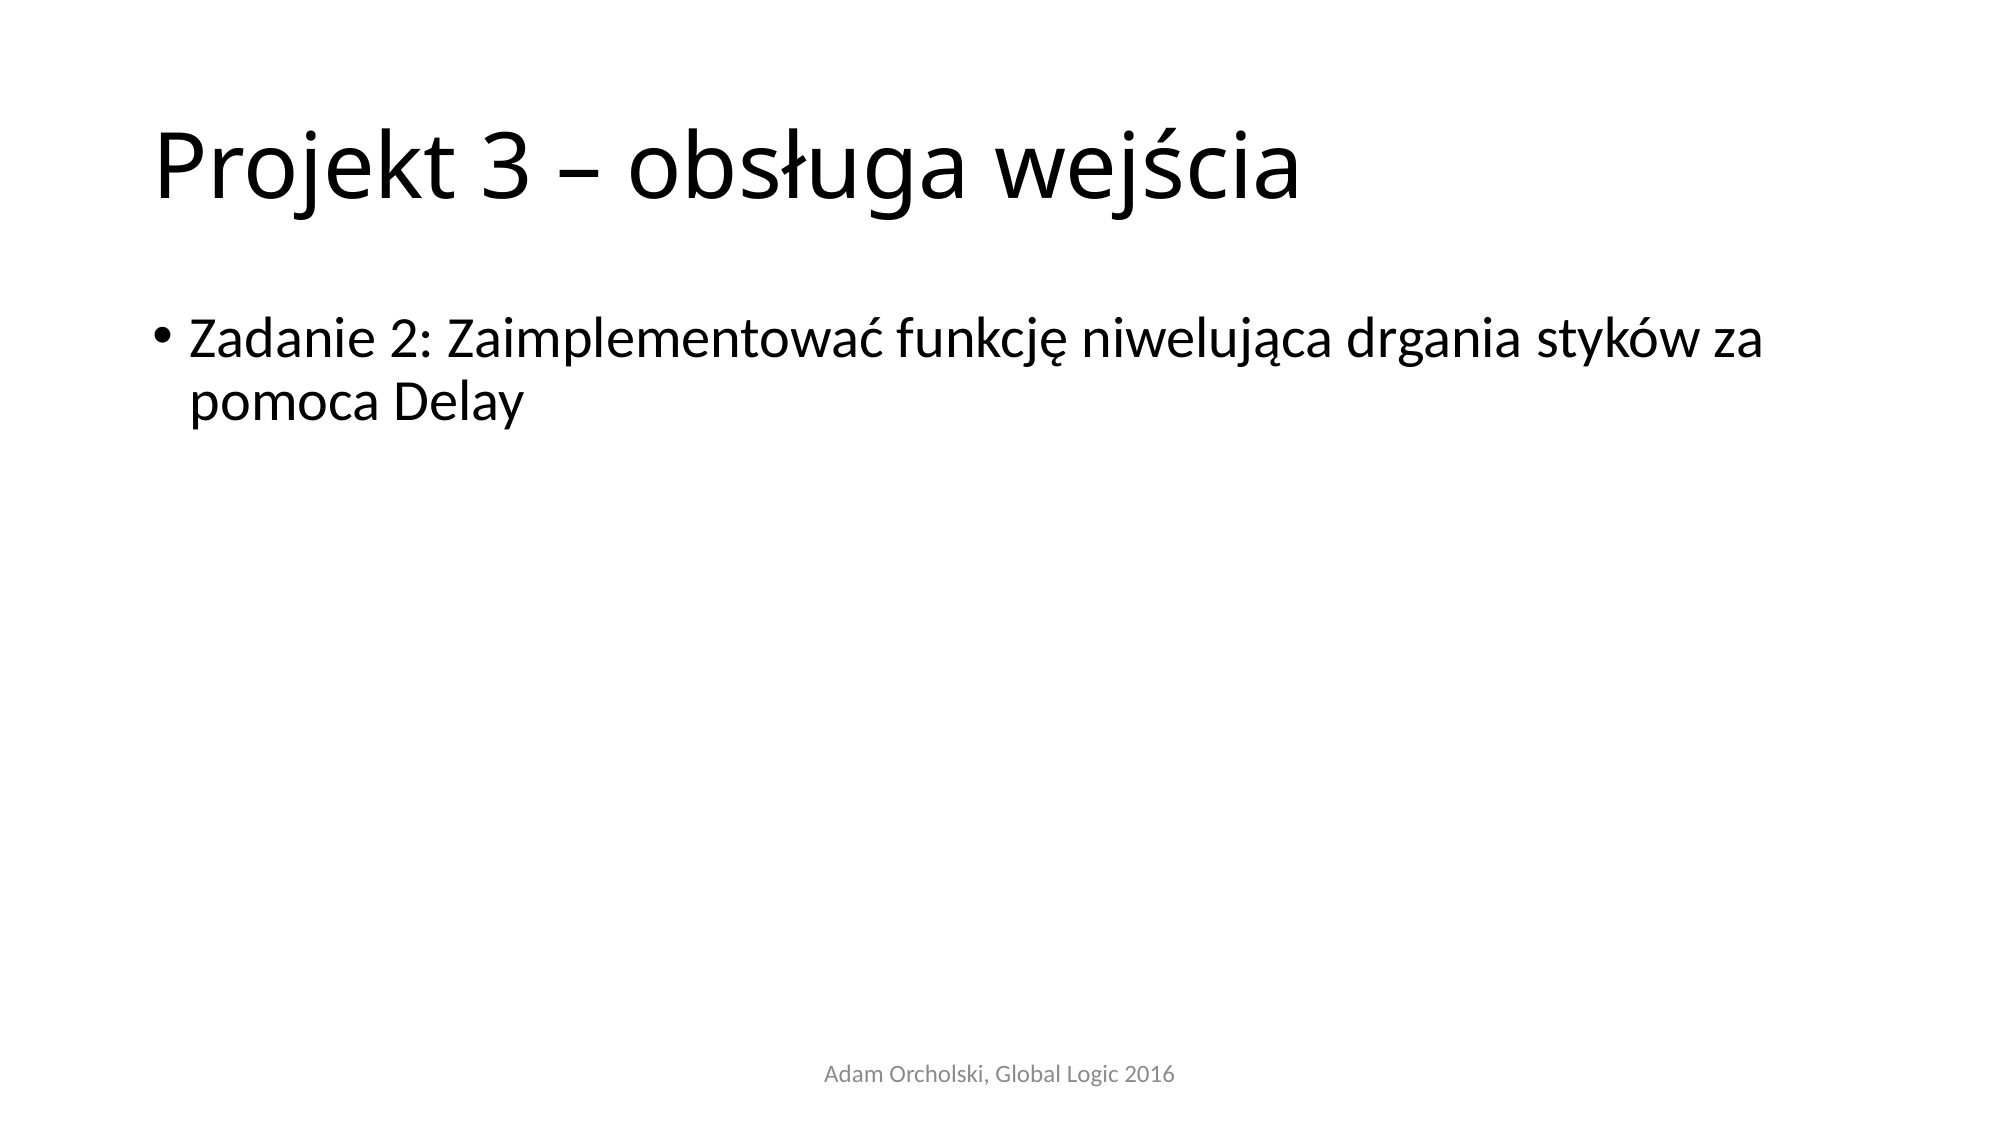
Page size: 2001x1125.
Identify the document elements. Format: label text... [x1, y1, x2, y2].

footer Adam Orcholski, Global Logic 2016 [662, 1042, 1338, 1103]
title Projekt 3 – obsługa wejścia [137, 59, 1863, 278]
list Zadanie 2: Zaimplementować funkcję niwelująca drgania styków za pomoca Delay [137, 299, 1863, 1014]
